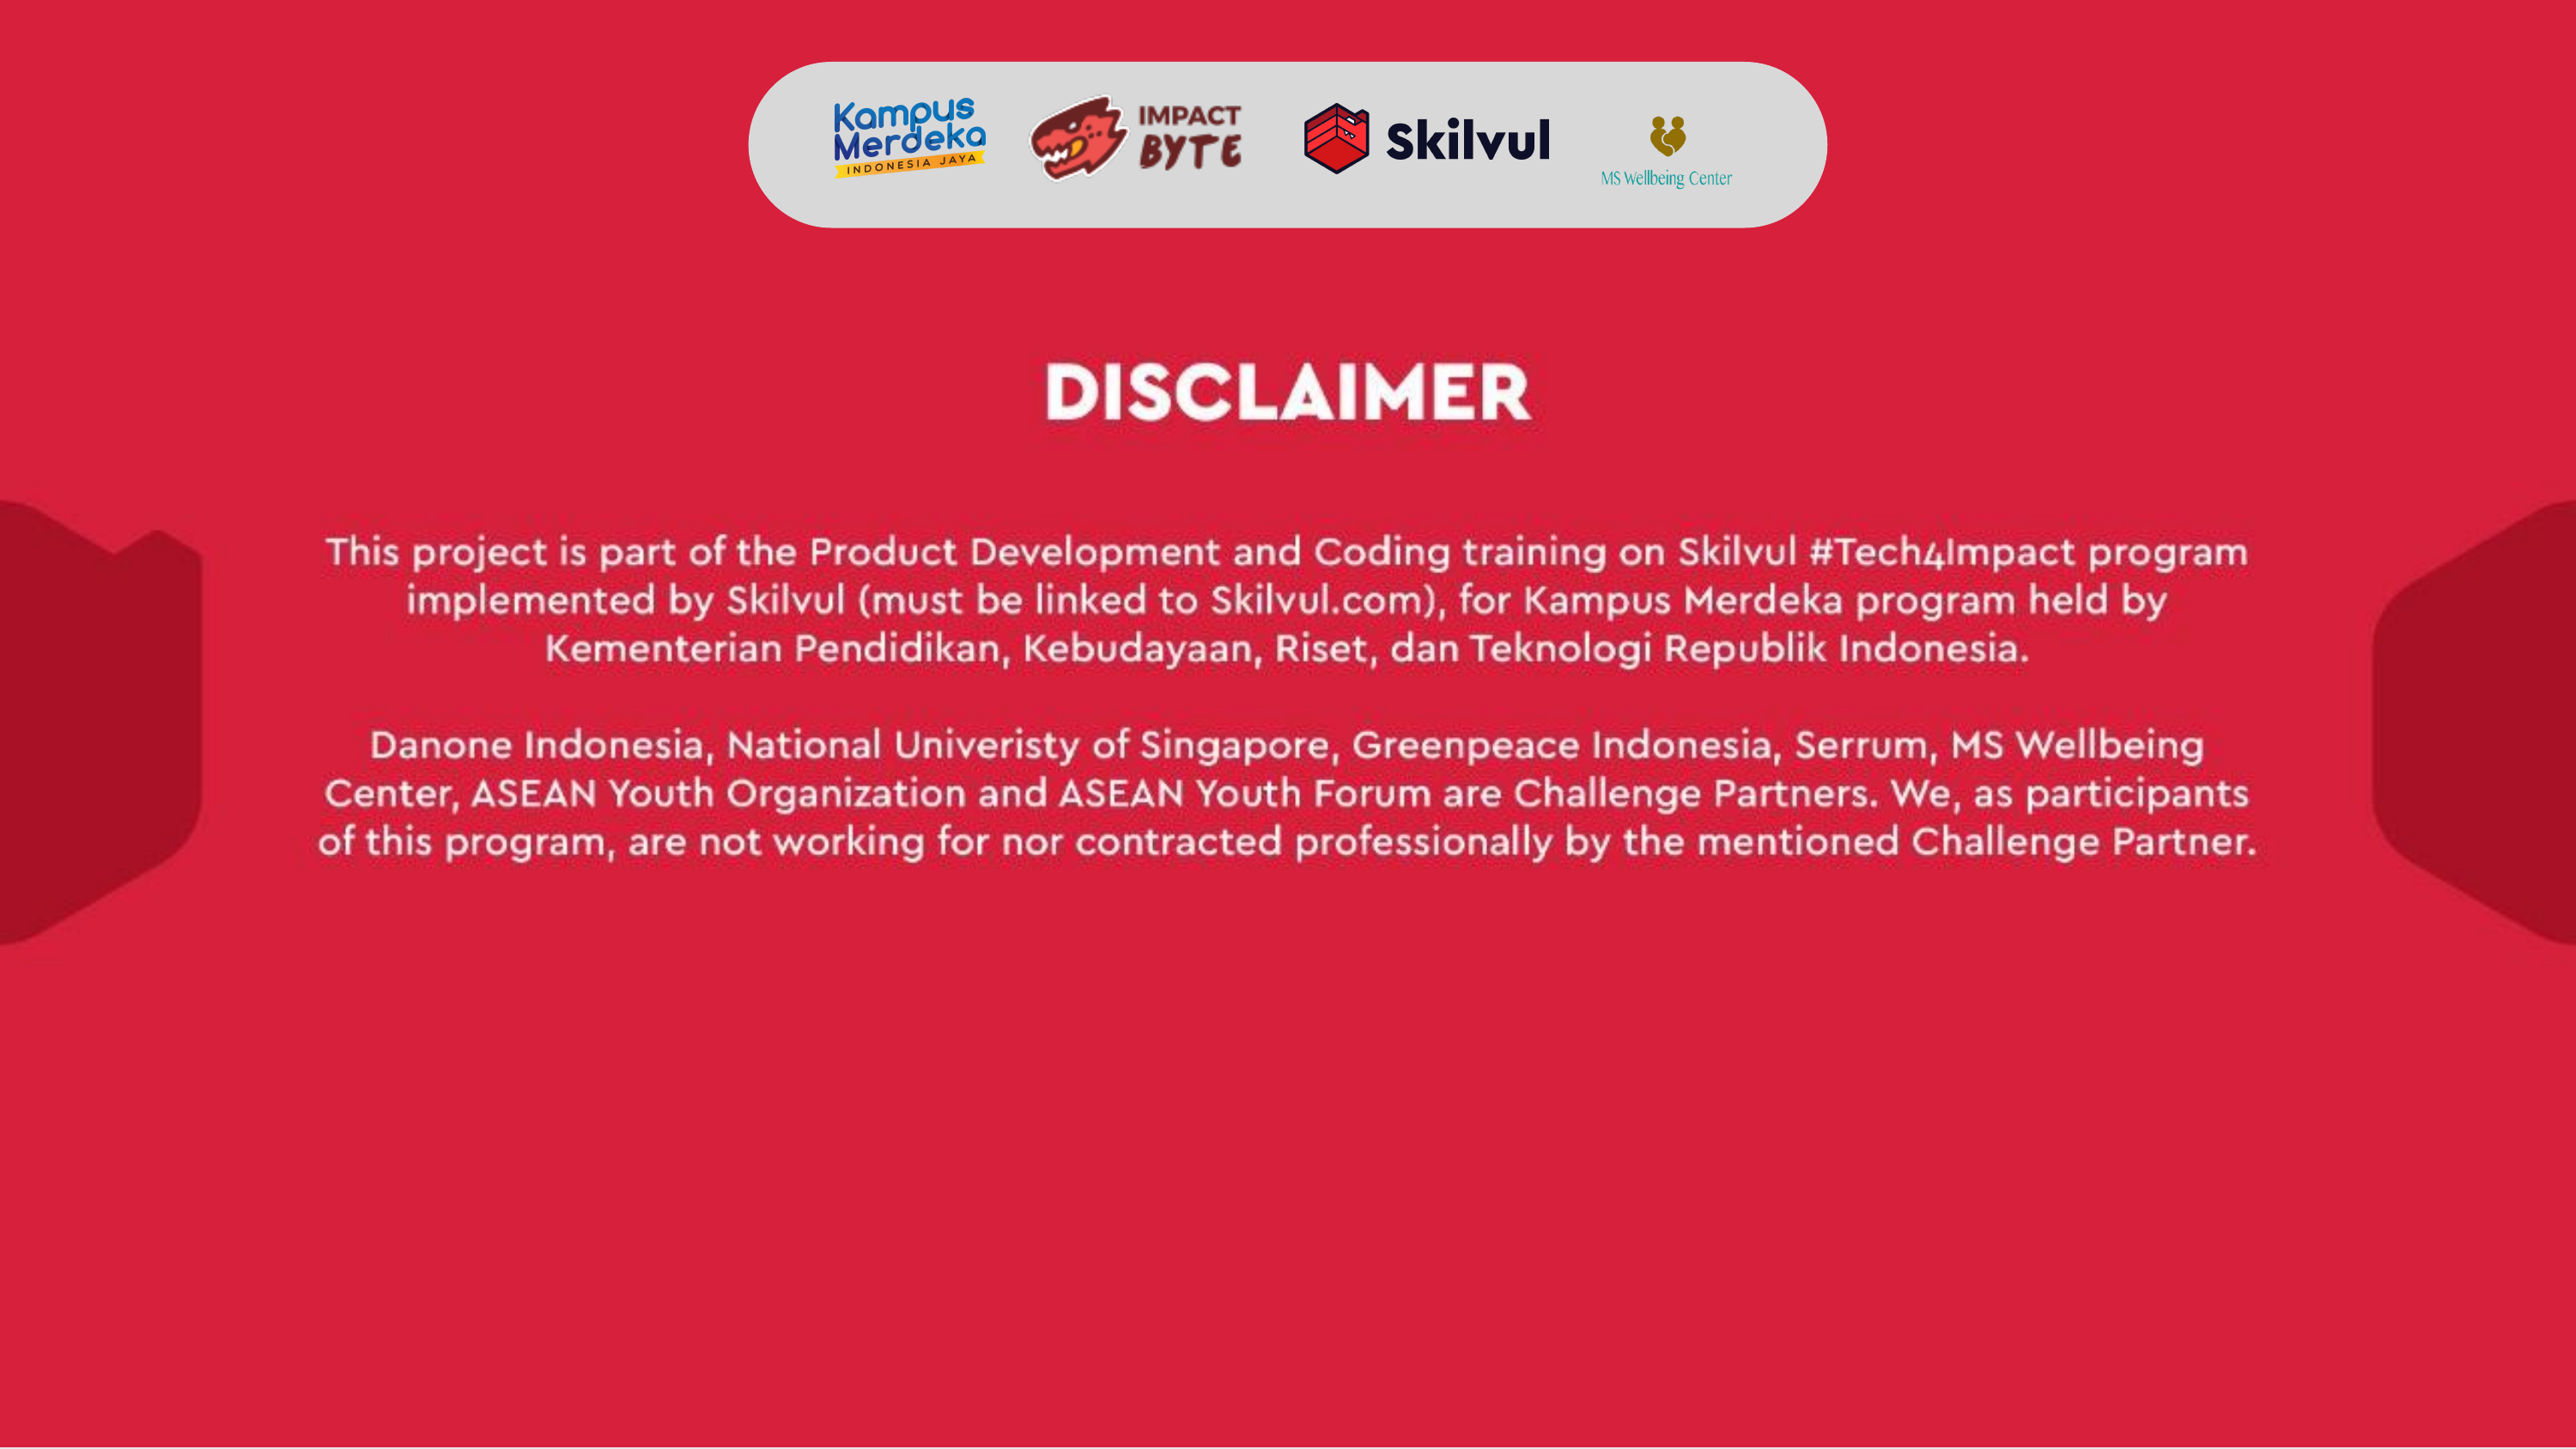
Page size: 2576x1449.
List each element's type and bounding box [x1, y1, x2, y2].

text_box [748, 61, 1828, 228]
picture [0, 0, 2576, 1447]
